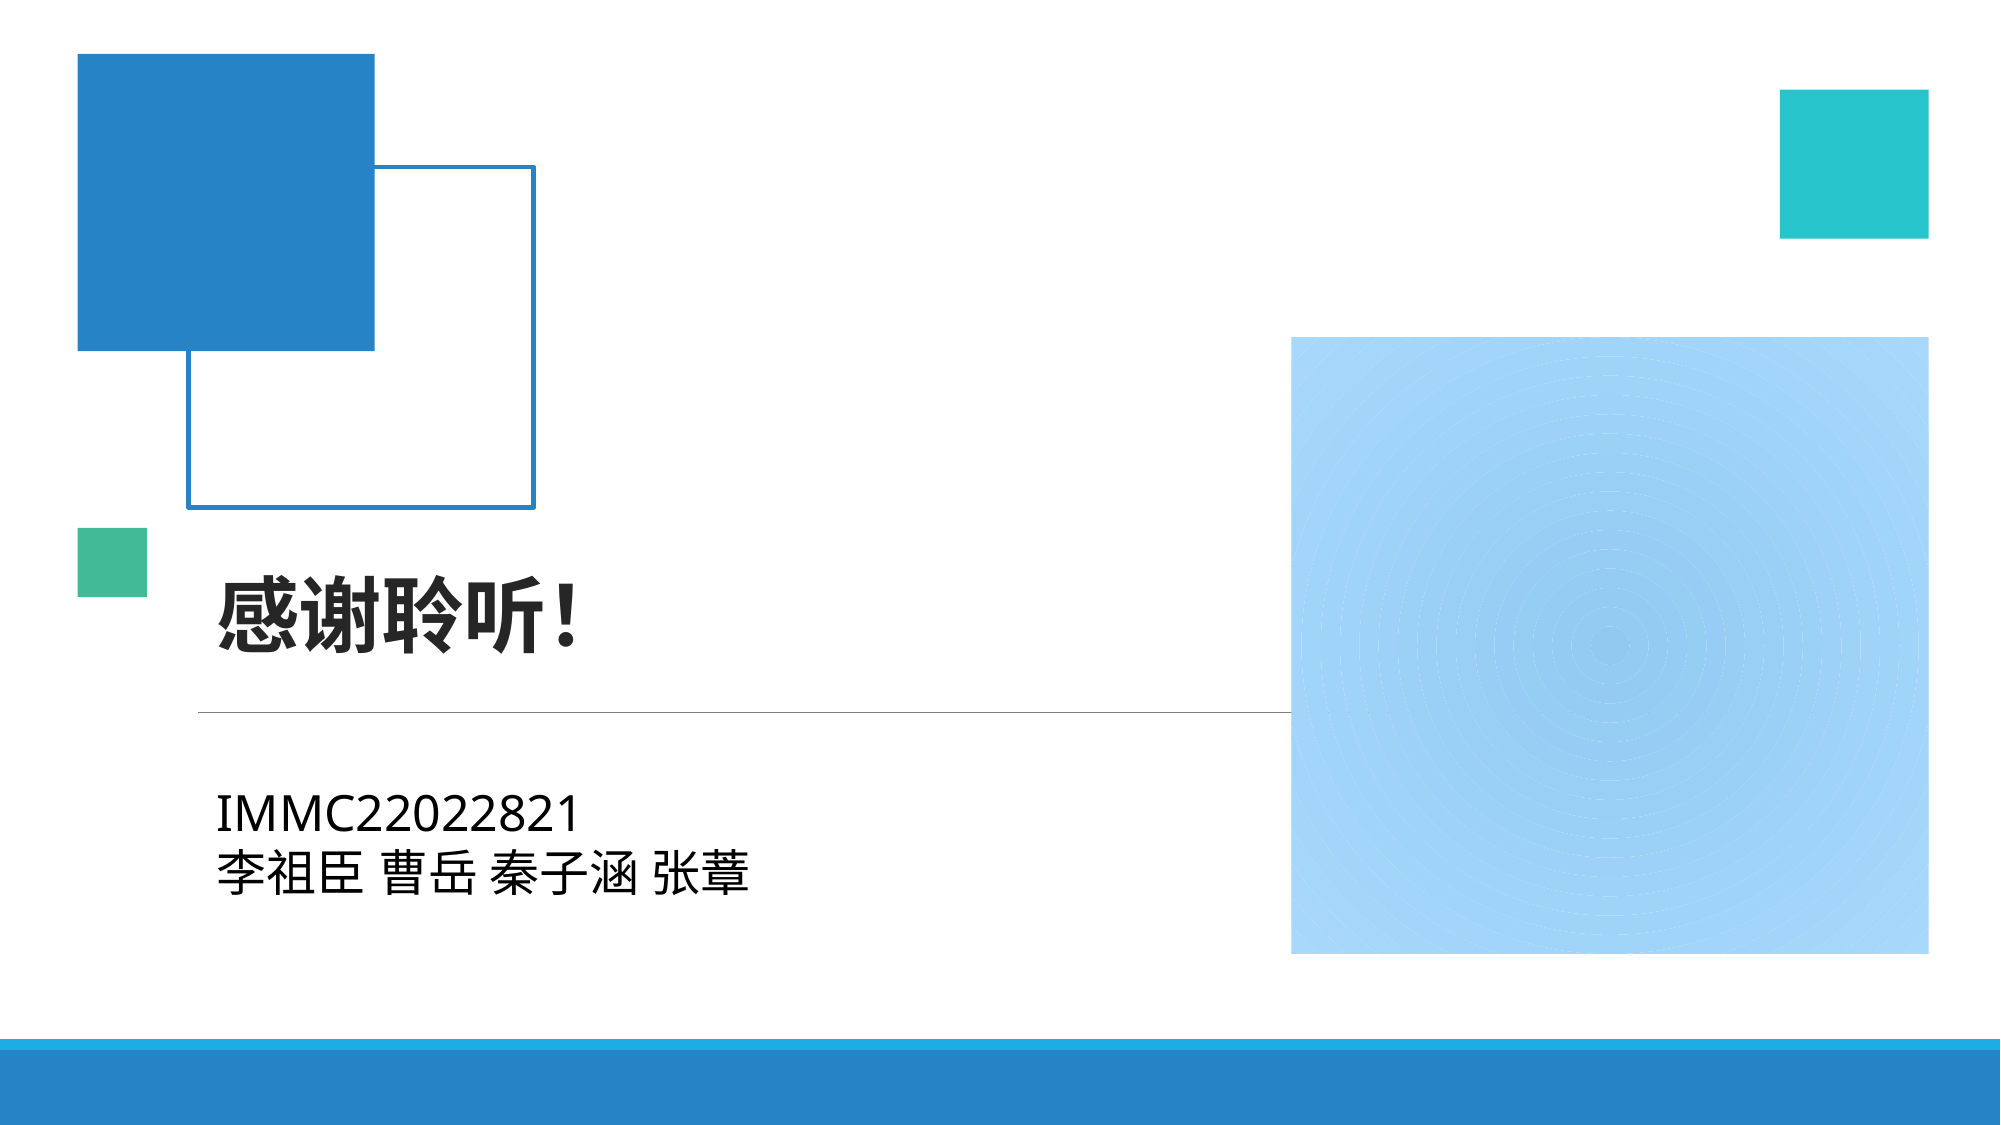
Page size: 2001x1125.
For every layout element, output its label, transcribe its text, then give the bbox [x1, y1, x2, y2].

text_box IMMC22022821 李祖臣 曹岳 秦子涵 张蔁 [202, 773, 896, 909]
text_box [76, 527, 148, 598]
text_box [1779, 88, 1930, 240]
text_box [1290, 336, 1930, 955]
title 感谢聆听！ [201, 453, 1799, 672]
text_box [76, 53, 376, 352]
text_box [187, 166, 535, 509]
